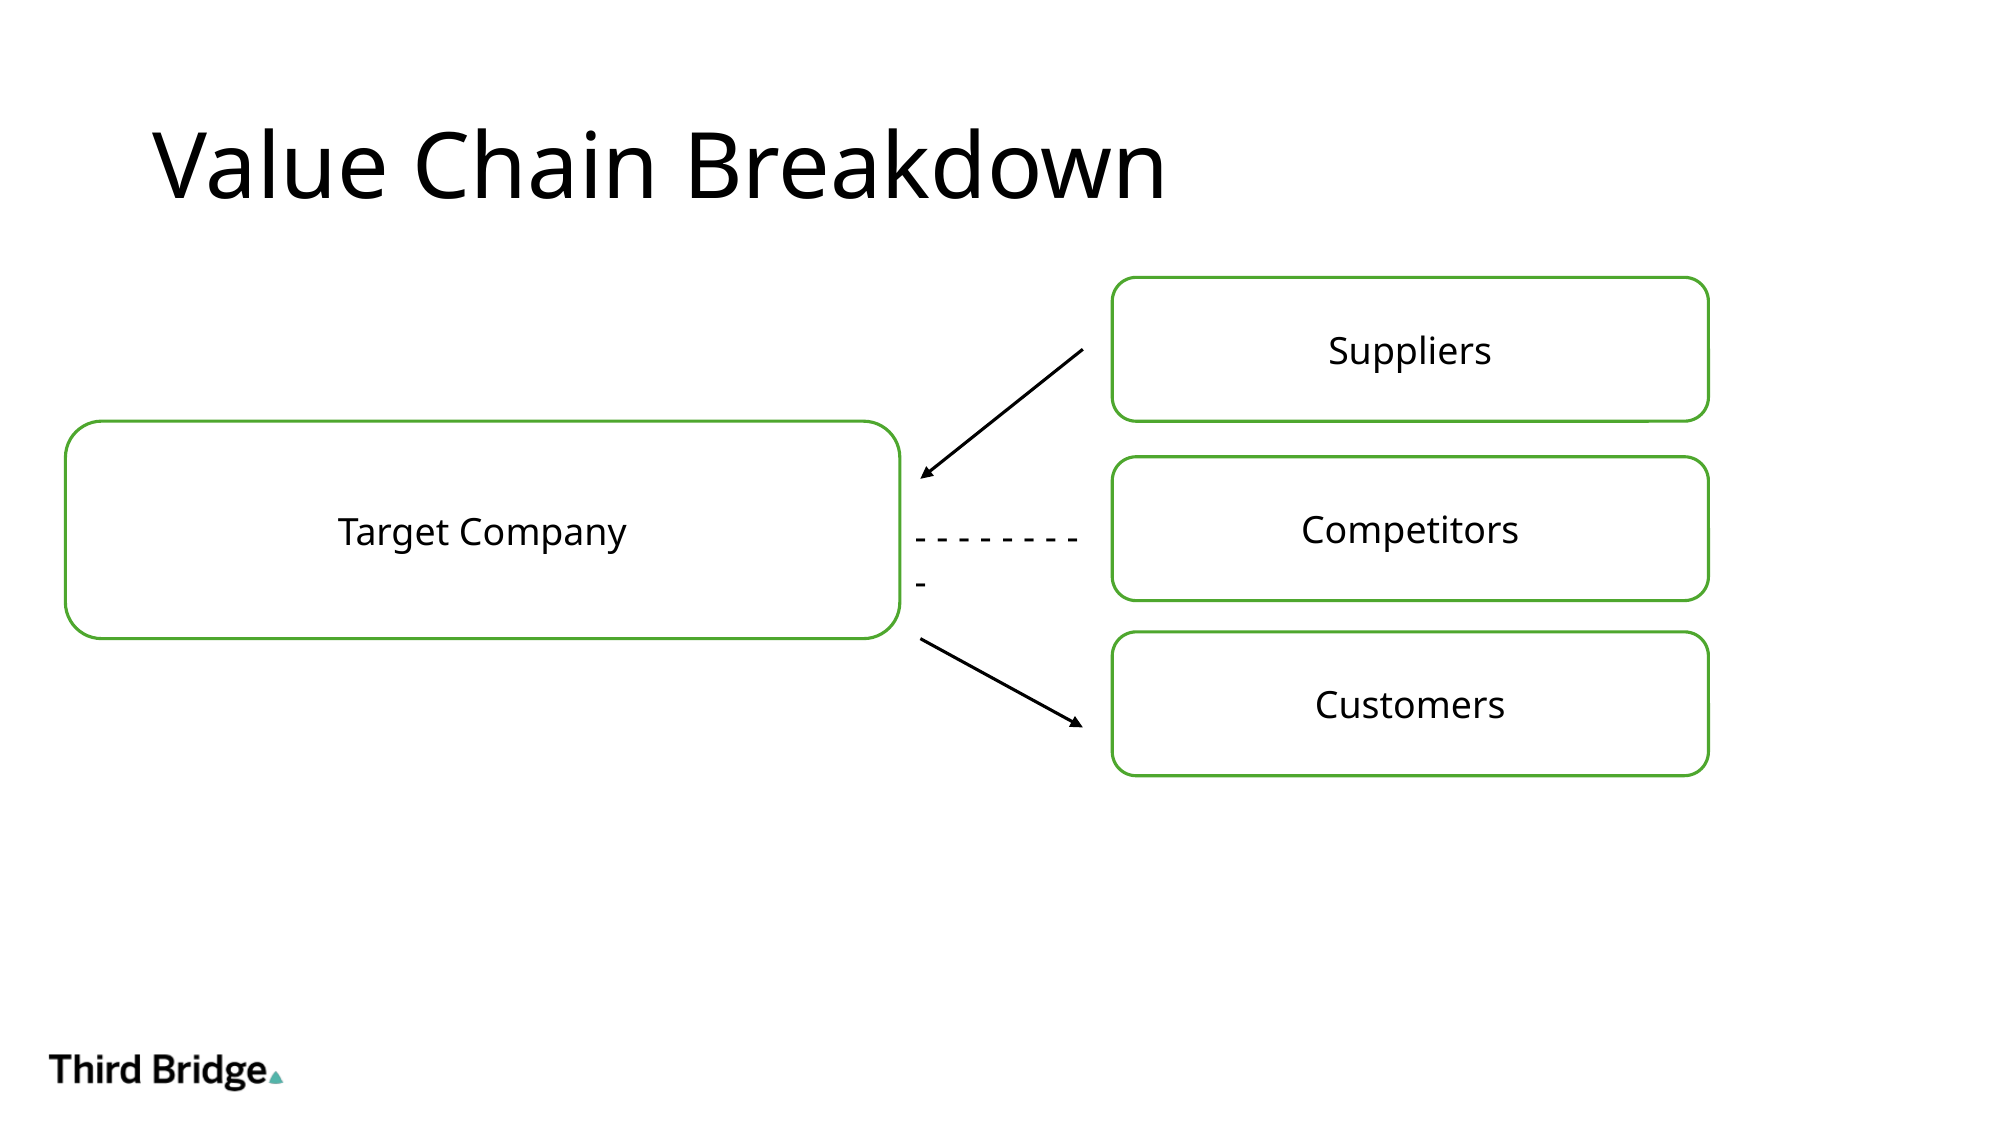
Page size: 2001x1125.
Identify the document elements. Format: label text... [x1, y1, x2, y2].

text_box Customers [1110, 630, 1711, 778]
picture [27, 1024, 300, 1106]
text_box Suppliers [1110, 275, 1711, 423]
title Value Chain Breakdown [137, 59, 1863, 278]
text_box - - - - - - - - - [899, 505, 1113, 610]
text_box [919, 638, 1084, 728]
text_box Target Company [63, 419, 902, 641]
text_box Competitors [1110, 455, 1711, 603]
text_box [919, 348, 1084, 480]
